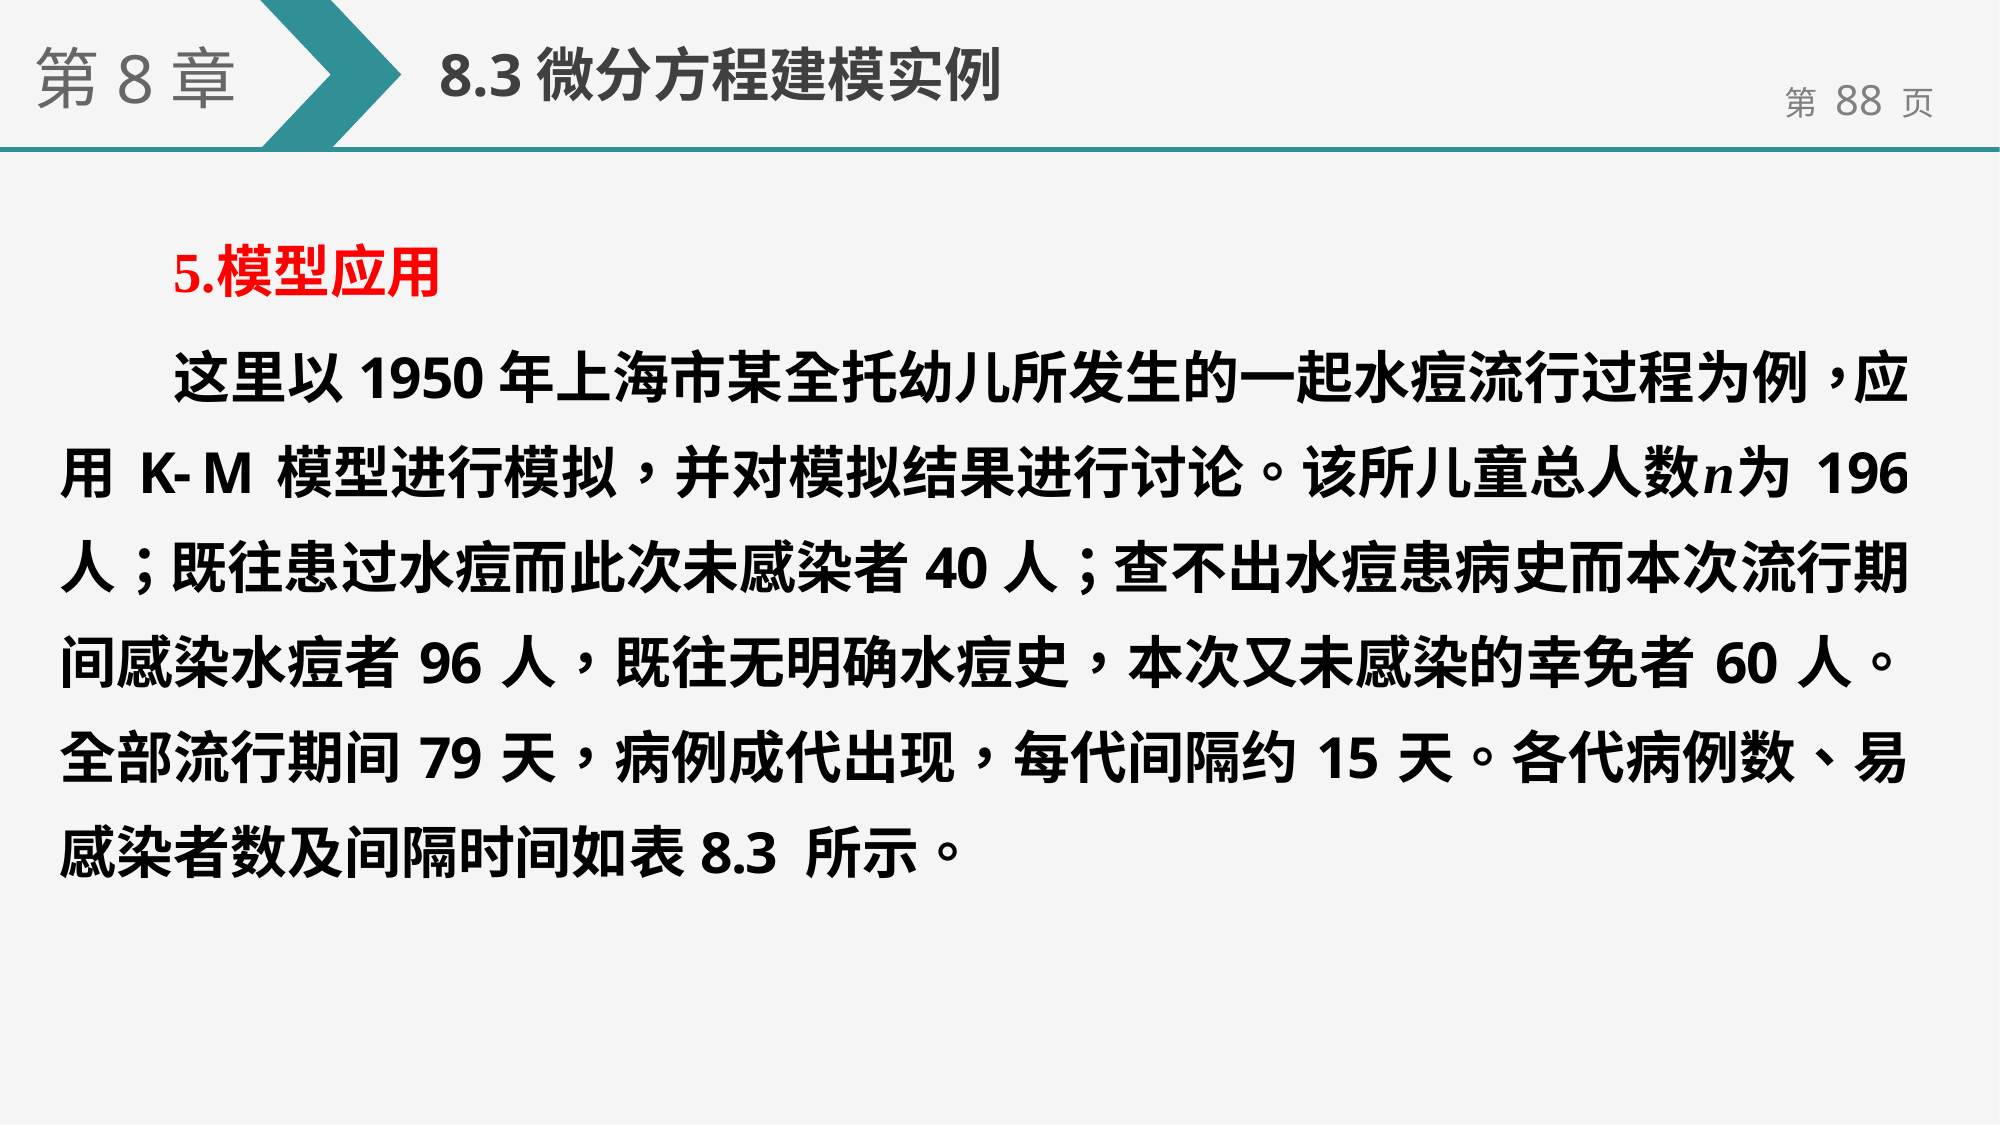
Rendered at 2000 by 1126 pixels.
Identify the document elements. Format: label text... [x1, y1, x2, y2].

text_box [258, 0, 403, 148]
text_box 第8章 [19, 29, 253, 125]
text_box 8.3微分方程建模实例 [424, 31, 1366, 116]
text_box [59, 218, 1907, 901]
